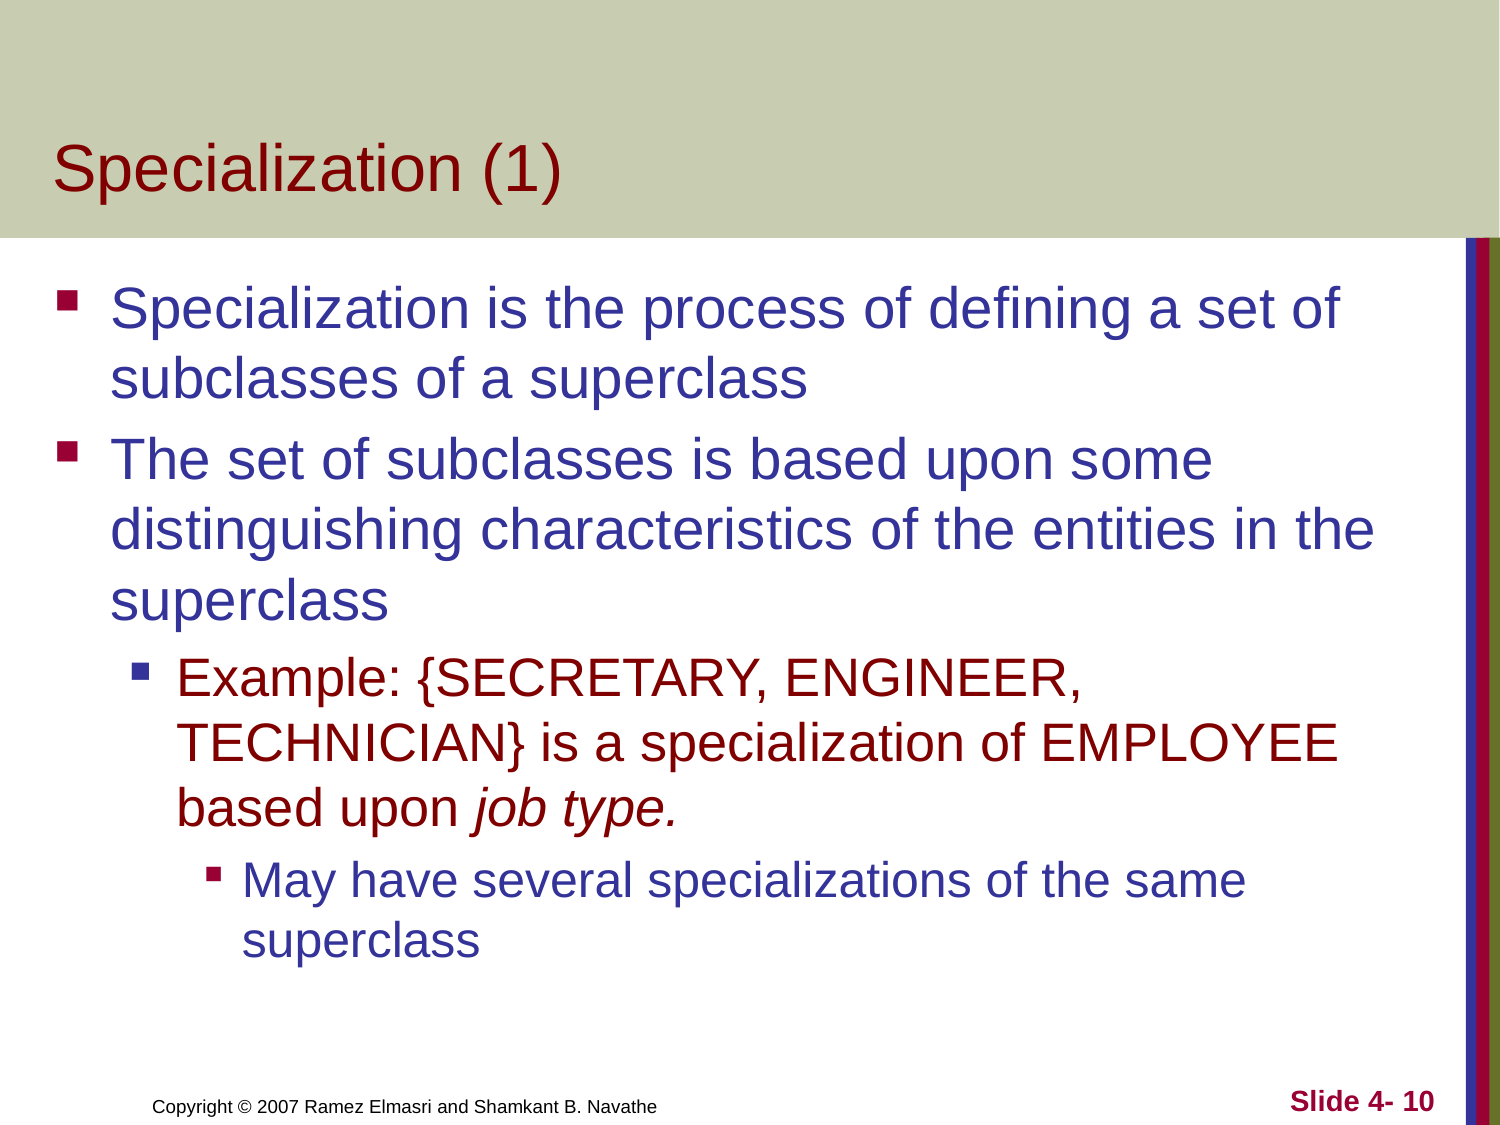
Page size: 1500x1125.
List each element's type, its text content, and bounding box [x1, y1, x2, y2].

slide_number Slide 4- 10 [1137, 1050, 1450, 1125]
title Specialization (1) [37, 49, 1317, 213]
list Specialization is the process of defining a set of subclasses of a superclass The set of subclasses is based upon some distinguishing characteristics of the entities in the superclass Example: {SECRETARY, ENGINEER, TECHNICIAN} is a specialization of EMPLOYEE based upon job type. May have several specializations of the same superclass [39, 262, 1400, 1013]
